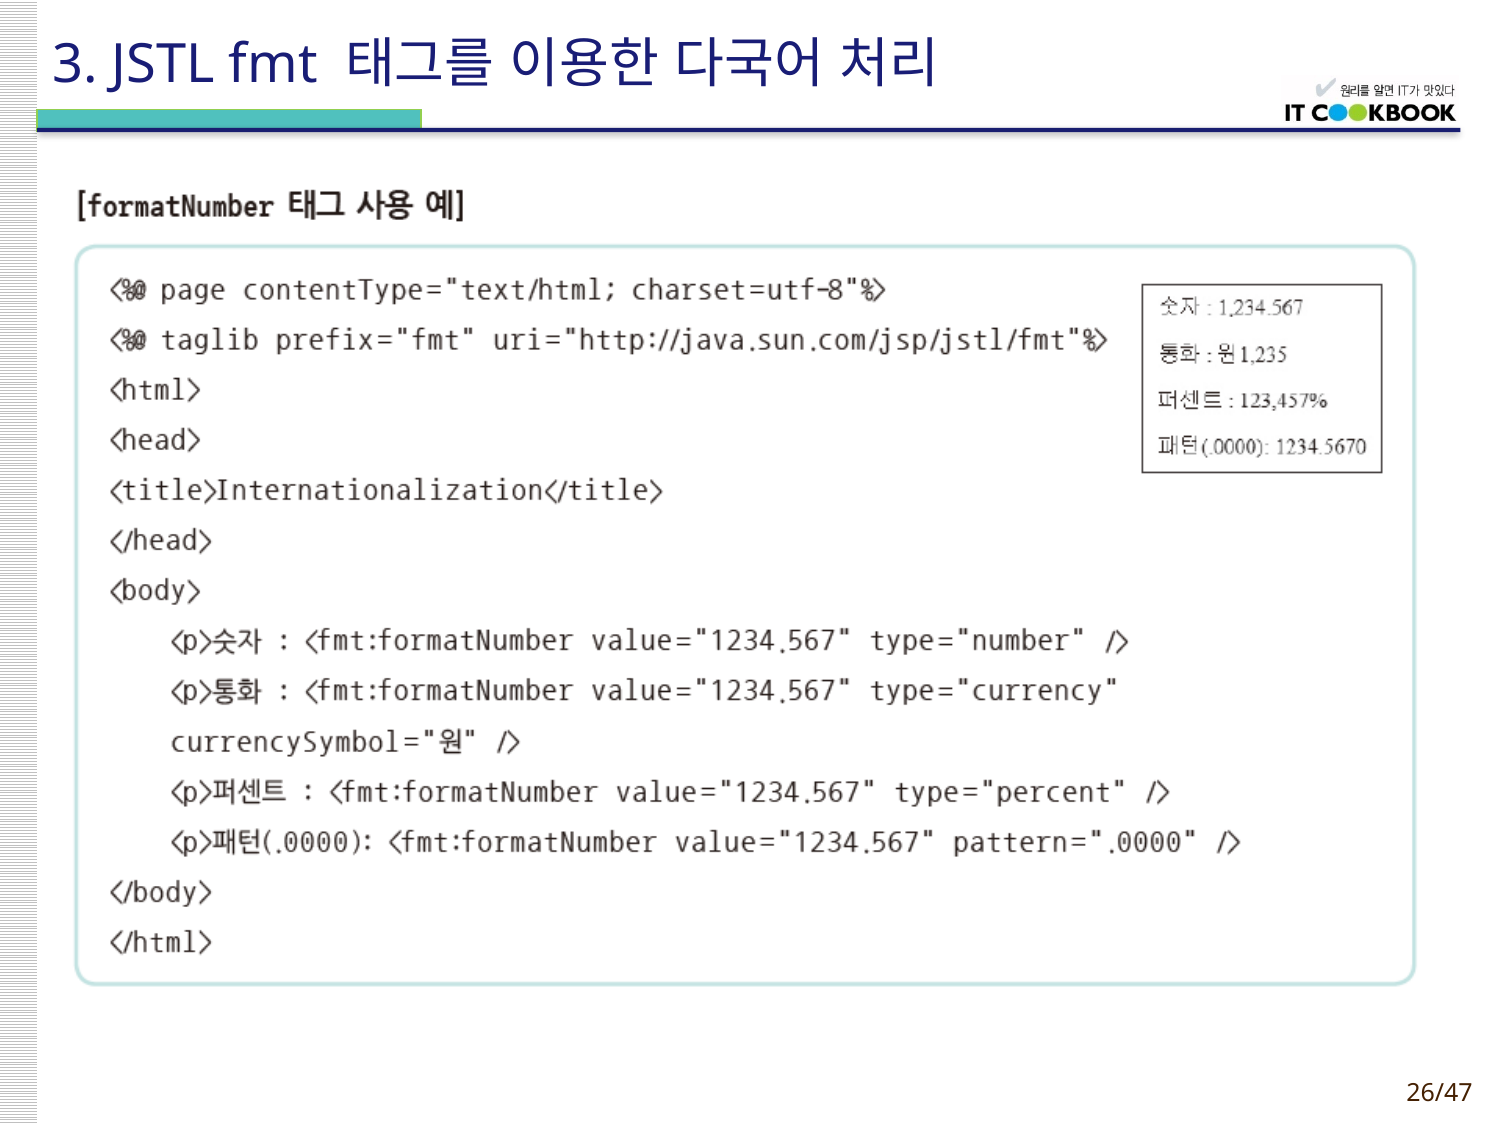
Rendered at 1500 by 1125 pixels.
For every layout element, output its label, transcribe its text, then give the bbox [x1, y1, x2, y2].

picture [64, 184, 1425, 993]
picture [1281, 75, 1459, 123]
title 3. JSTL fmt 태그를 이용한 다국어 처리 [37, 13, 1278, 109]
